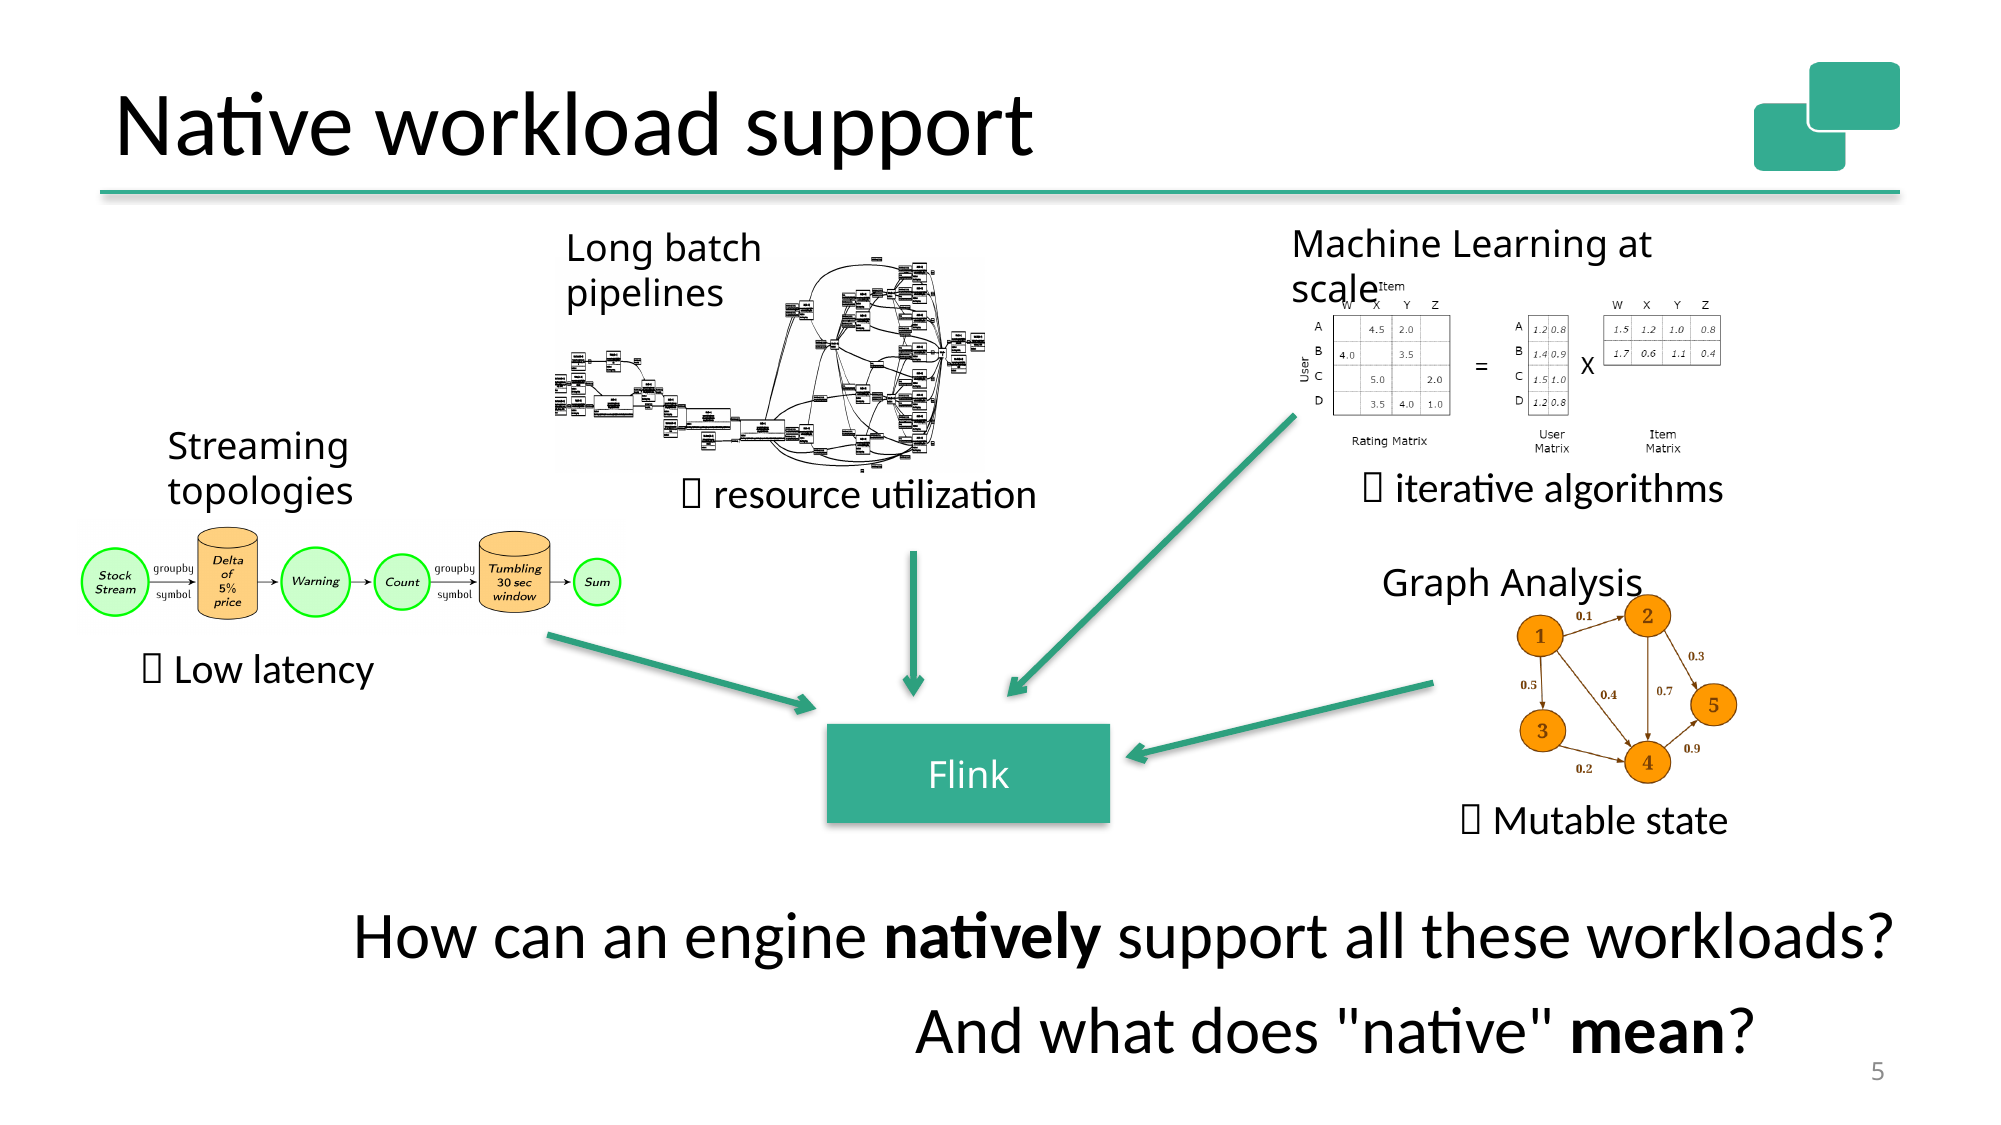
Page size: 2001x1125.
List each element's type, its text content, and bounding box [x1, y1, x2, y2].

text_box  Mutable state [1443, 785, 1876, 851]
text_box Long batch pipelines [550, 216, 778, 262]
text_box And what does "native" mean? [901, 979, 1773, 1075]
text_box Flink [826, 723, 1111, 824]
picture [1754, 62, 1900, 171]
picture [1433, 562, 1820, 804]
title Native workload support [99, 45, 1735, 193]
slide_number 5 [1433, 1042, 1900, 1103]
picture [555, 257, 985, 474]
text_box Streaming topologies [153, 414, 375, 517]
picture [77, 519, 626, 635]
text_box Graph Analysis [1366, 551, 1846, 611]
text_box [1125, 682, 1434, 758]
text_box How can an engine natively support all these workloads? [339, 884, 1912, 979]
text_box  resource utilization [664, 459, 1001, 524]
text_box  iterative algorithms [1345, 453, 1778, 519]
picture [1294, 272, 1730, 468]
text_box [1006, 414, 1296, 697]
text_box  Low latency [124, 643, 458, 700]
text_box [546, 634, 817, 710]
text_box Machine Learning at scale [1276, 212, 1755, 318]
